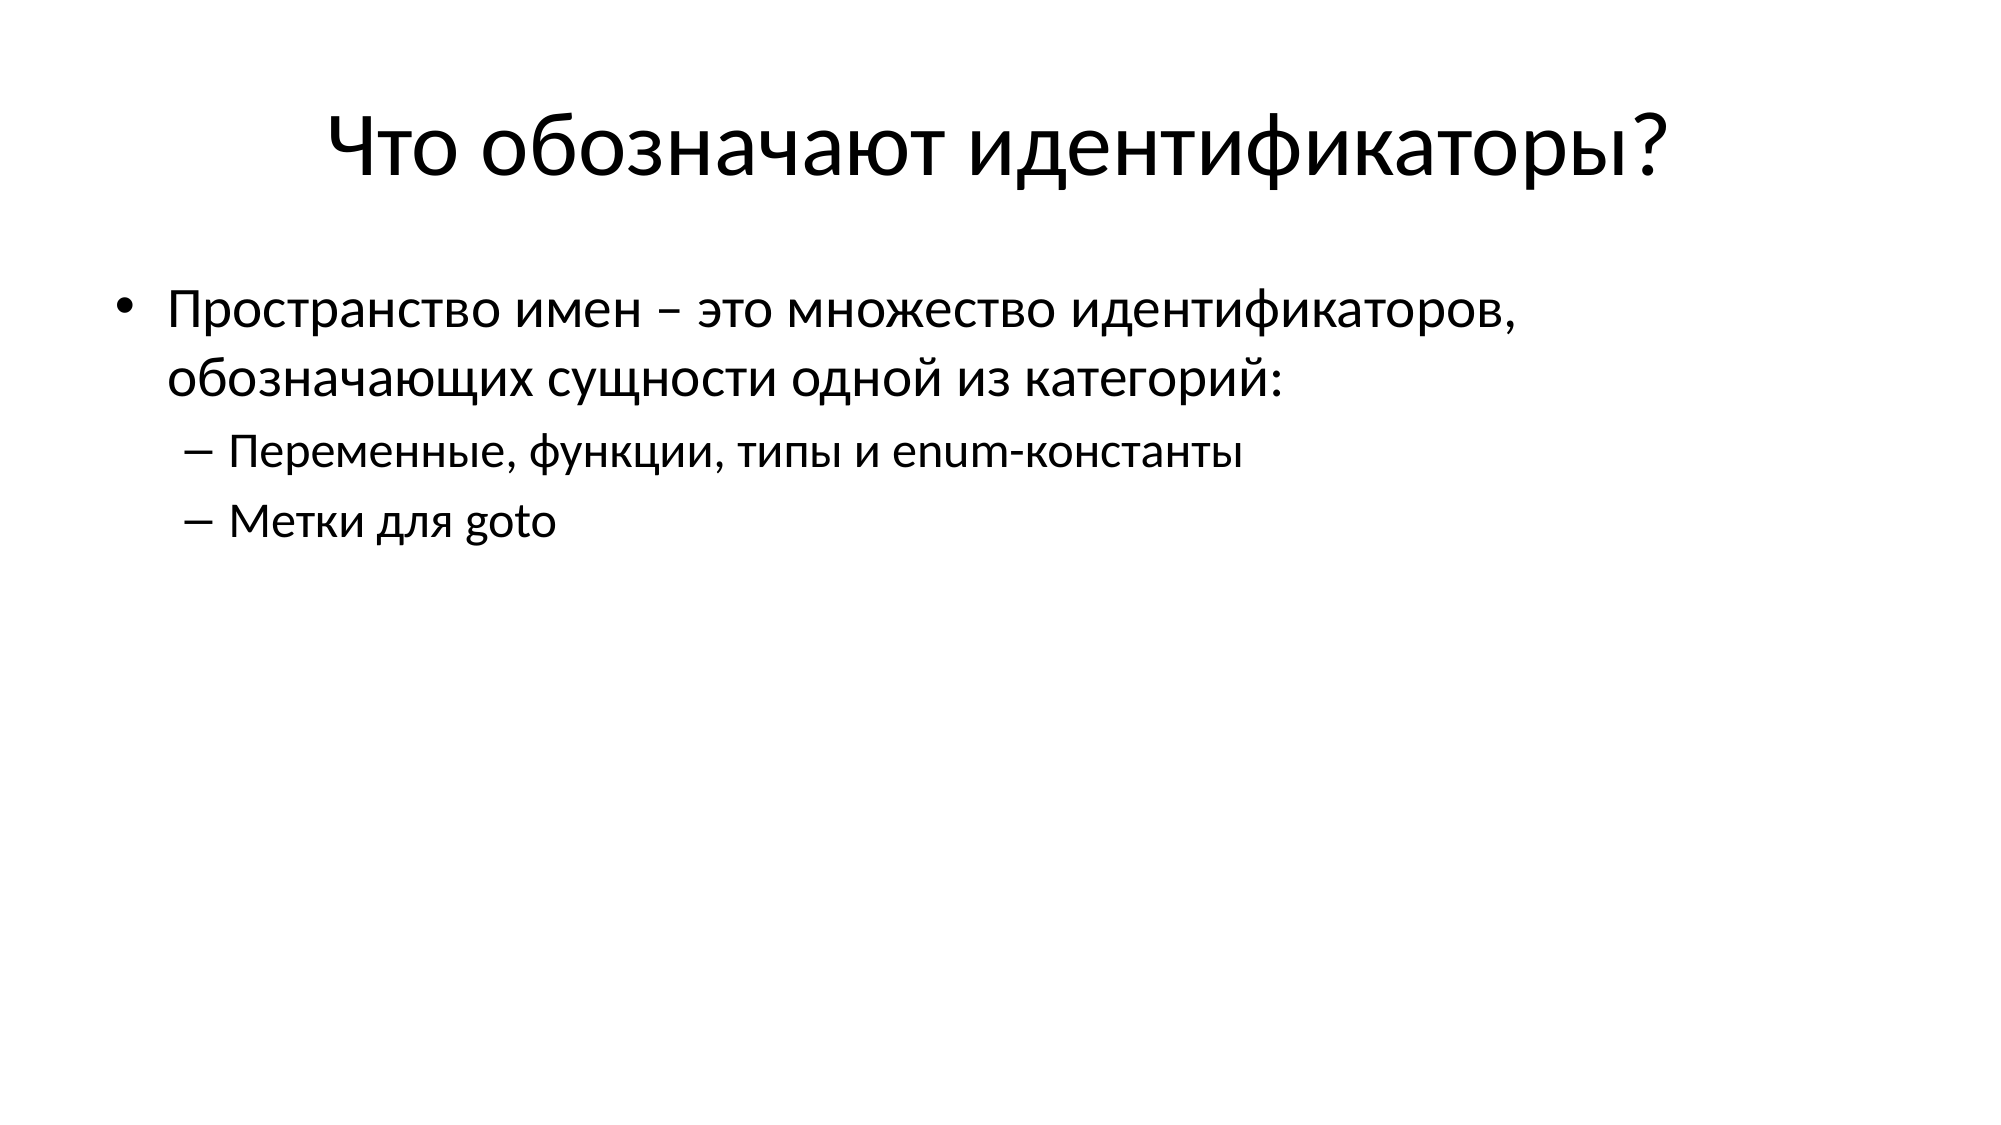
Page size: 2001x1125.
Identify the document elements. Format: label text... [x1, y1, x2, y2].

list Пространство имен – это множество идентификаторов, обозначающих сущности одной из категорий: Переменные, функции, типы и enum-константы Метки для goto Тэги структур, объединений и перечислений после struct, union, enum Элементы структур и объединений после операторов . и -> Пространства имен могут пересекаться Сущность, обозначаемая идентификатором определяется по контексту Например, идентификатор после -> обозначает элемент struct/union [99, 262, 1900, 1005]
title Что обозначают идентификаторы? [99, 45, 1900, 233]
